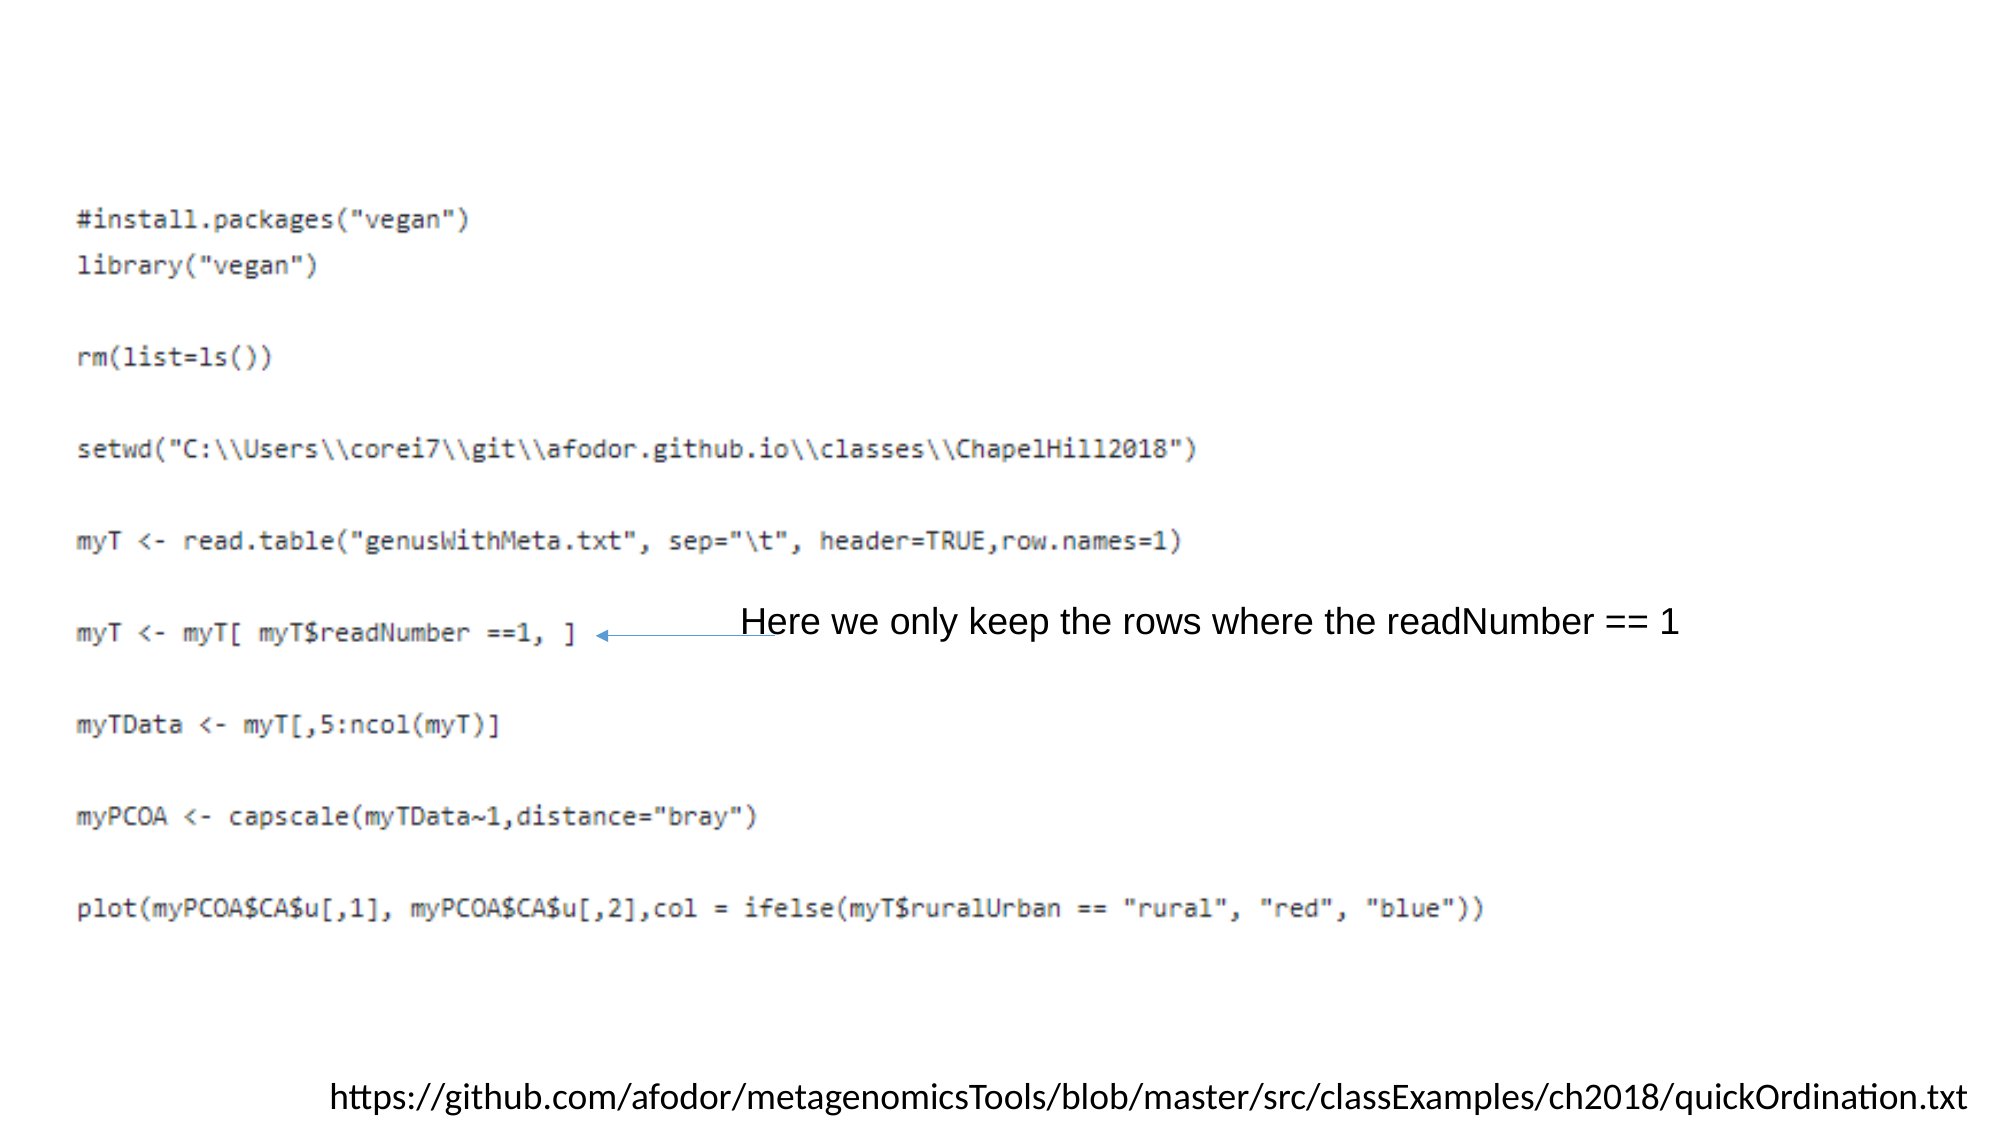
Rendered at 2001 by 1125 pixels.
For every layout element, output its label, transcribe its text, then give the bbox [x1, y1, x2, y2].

text_box https://github.com/afodor/metagenomicsTools/blob/master/src/classExamples/ch2018/quickOrdination.txt [314, 1064, 2000, 1125]
picture [52, 169, 1563, 929]
text_box Here we only keep the rows where the readNumber == 1 [1563, 589, 1696, 649]
